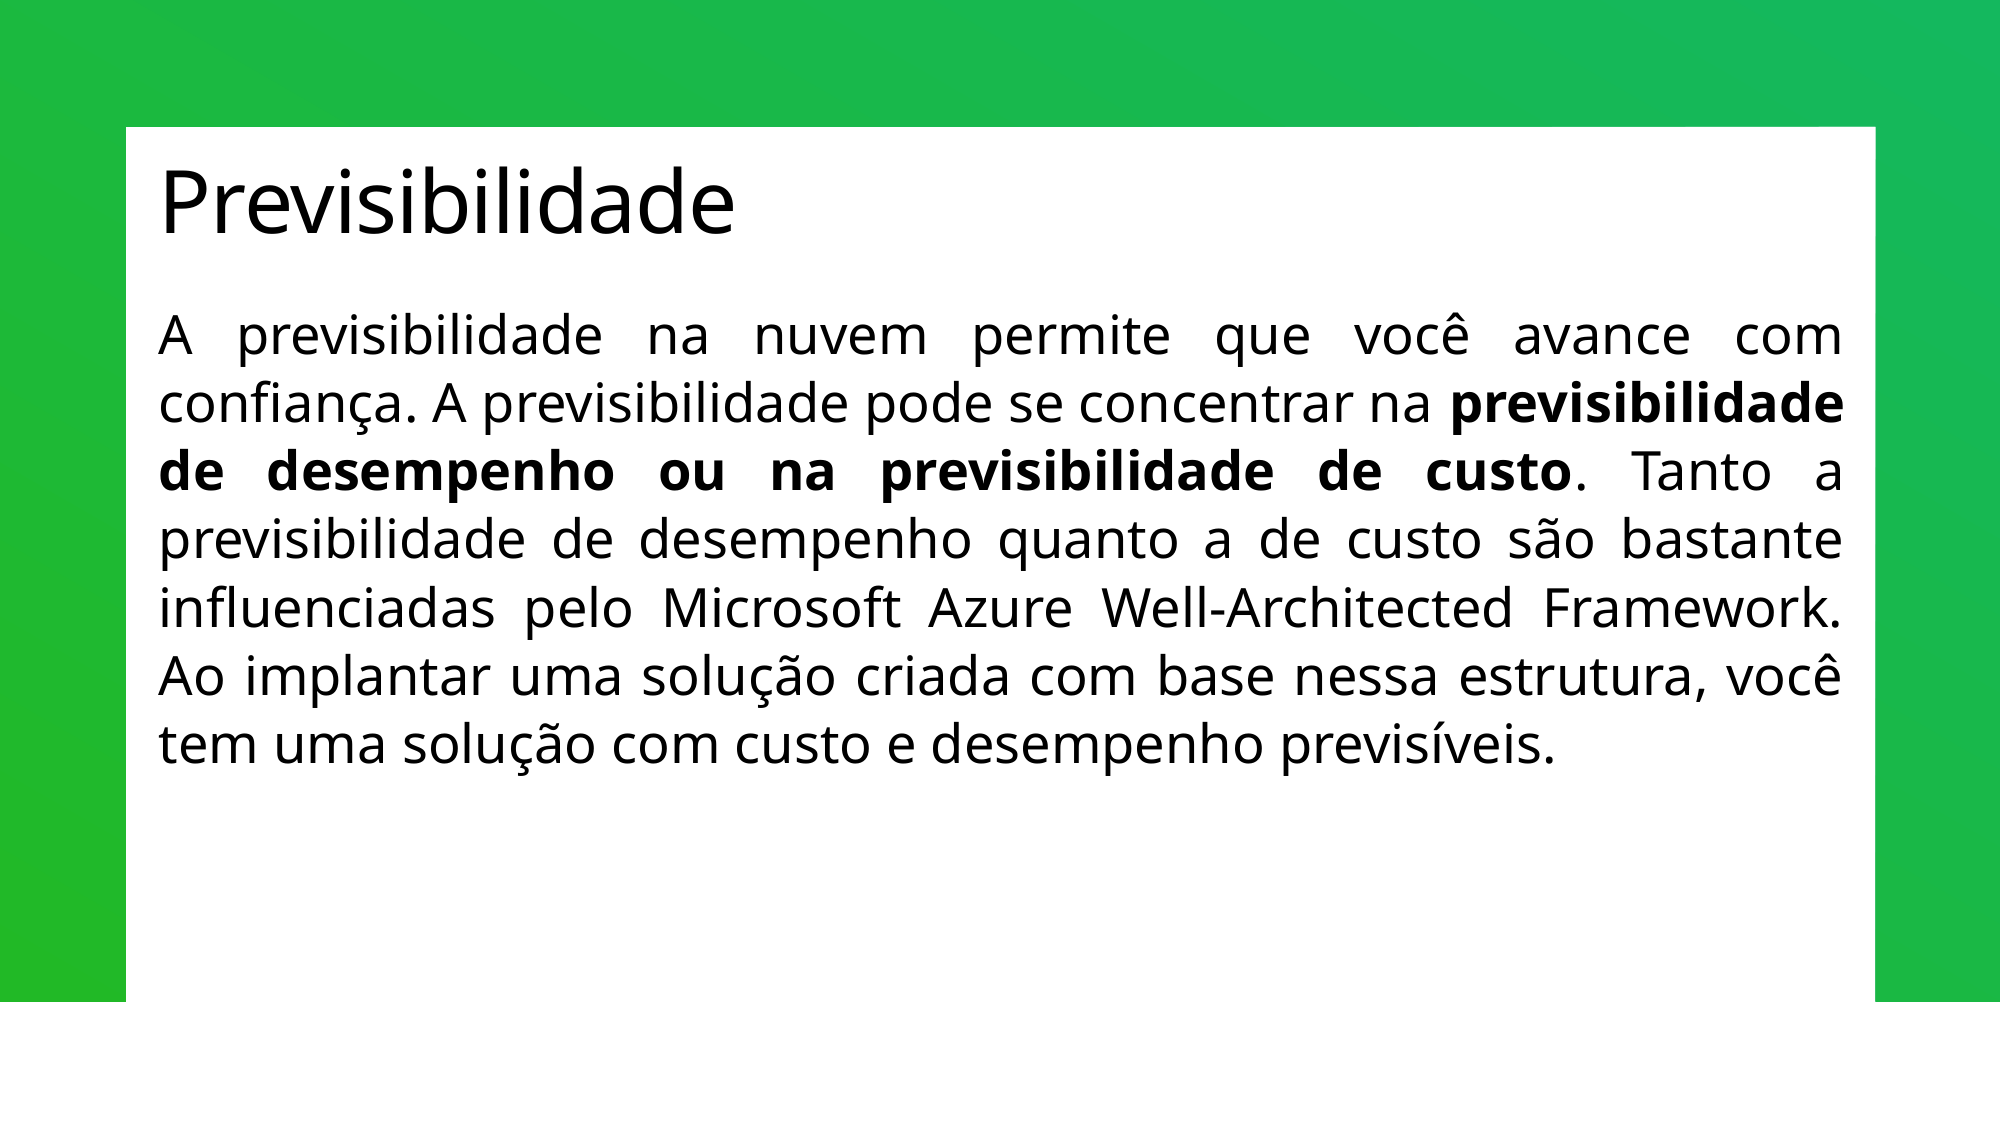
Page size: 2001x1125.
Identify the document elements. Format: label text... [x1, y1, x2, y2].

list A previsibilidade na nuvem permite que você avance com confiança. A previsibilidade pode se concentrar na previsibilidade de desempenho ou na previsibilidade de custo. Tanto a previsibilidade de desempenho quanto a de custo são bastante influenciadas pelo Microsoft Azure Well-Architected Framework. Ao implantar uma solução criada com base nessa estrutura, você tem uma solução com custo e desempenho previsíveis. [143, 289, 1861, 1003]
title Previsibilidade [143, 145, 1861, 270]
